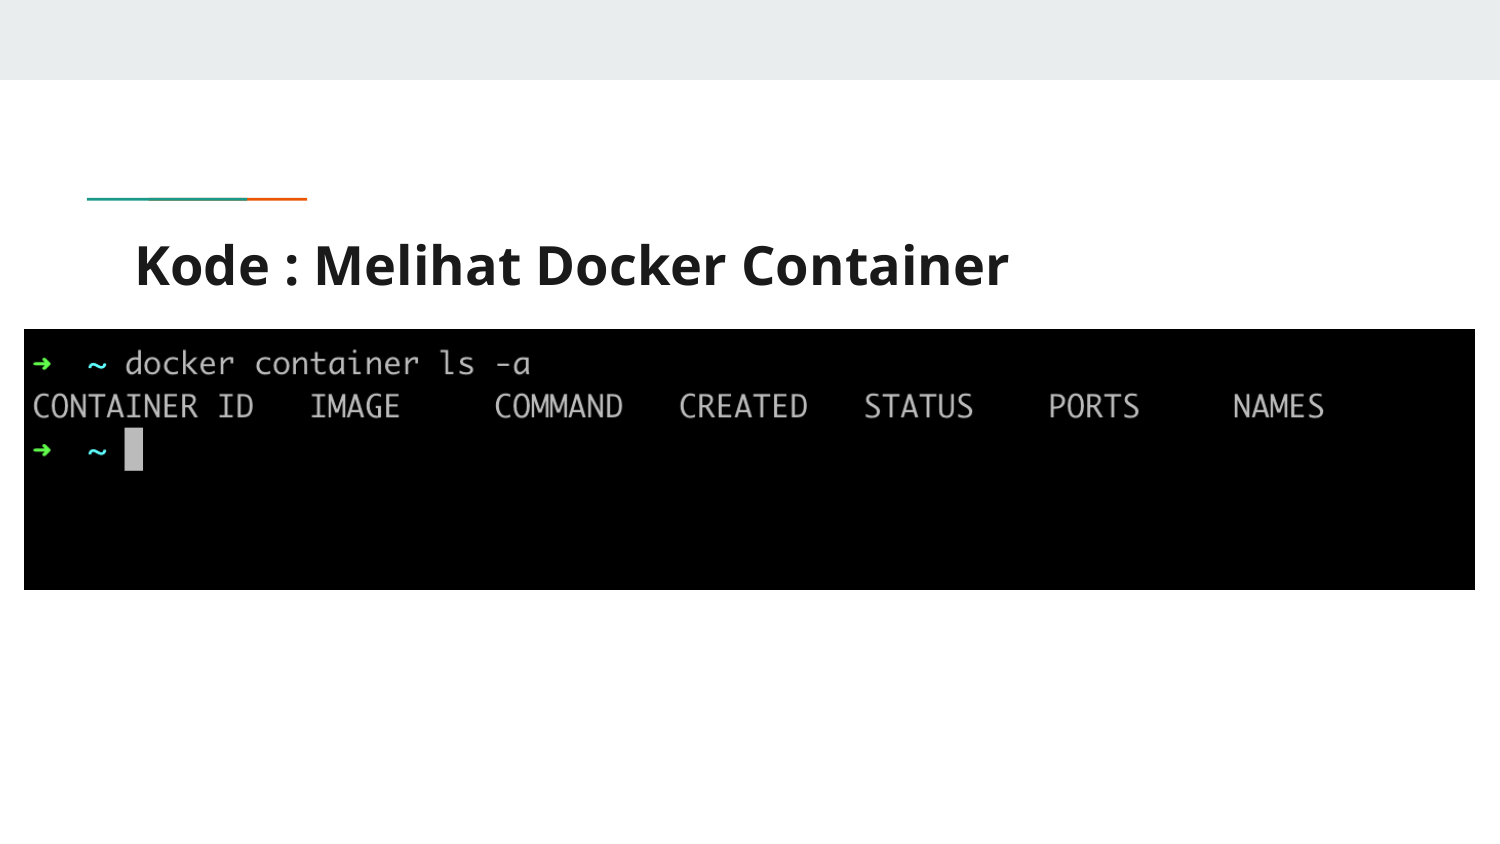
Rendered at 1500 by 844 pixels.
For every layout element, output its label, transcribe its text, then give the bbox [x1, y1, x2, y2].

picture [24, 328, 1476, 590]
title Kode : Melihat Docker Container [119, 216, 1381, 305]
